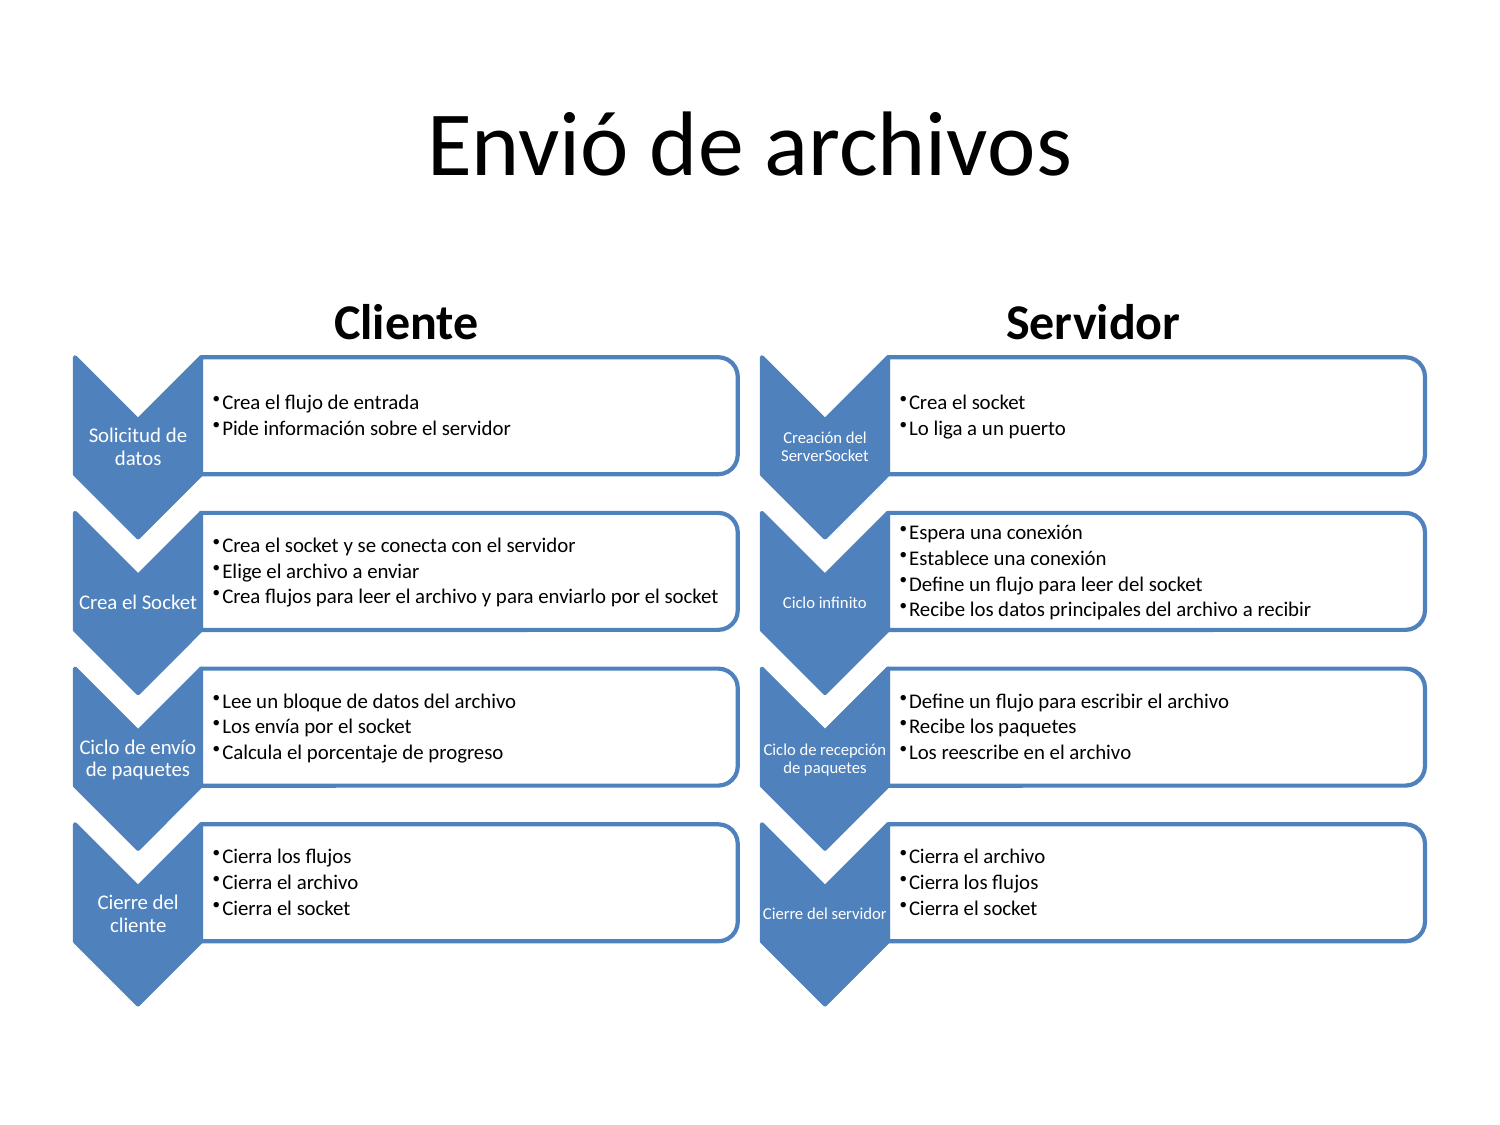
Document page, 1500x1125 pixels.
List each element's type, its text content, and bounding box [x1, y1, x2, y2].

list Cliente [75, 251, 738, 356]
list Servidor [761, 251, 1425, 356]
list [761, 356, 1426, 1006]
title Envió de archivos [75, 45, 1425, 233]
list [74, 356, 738, 1006]
